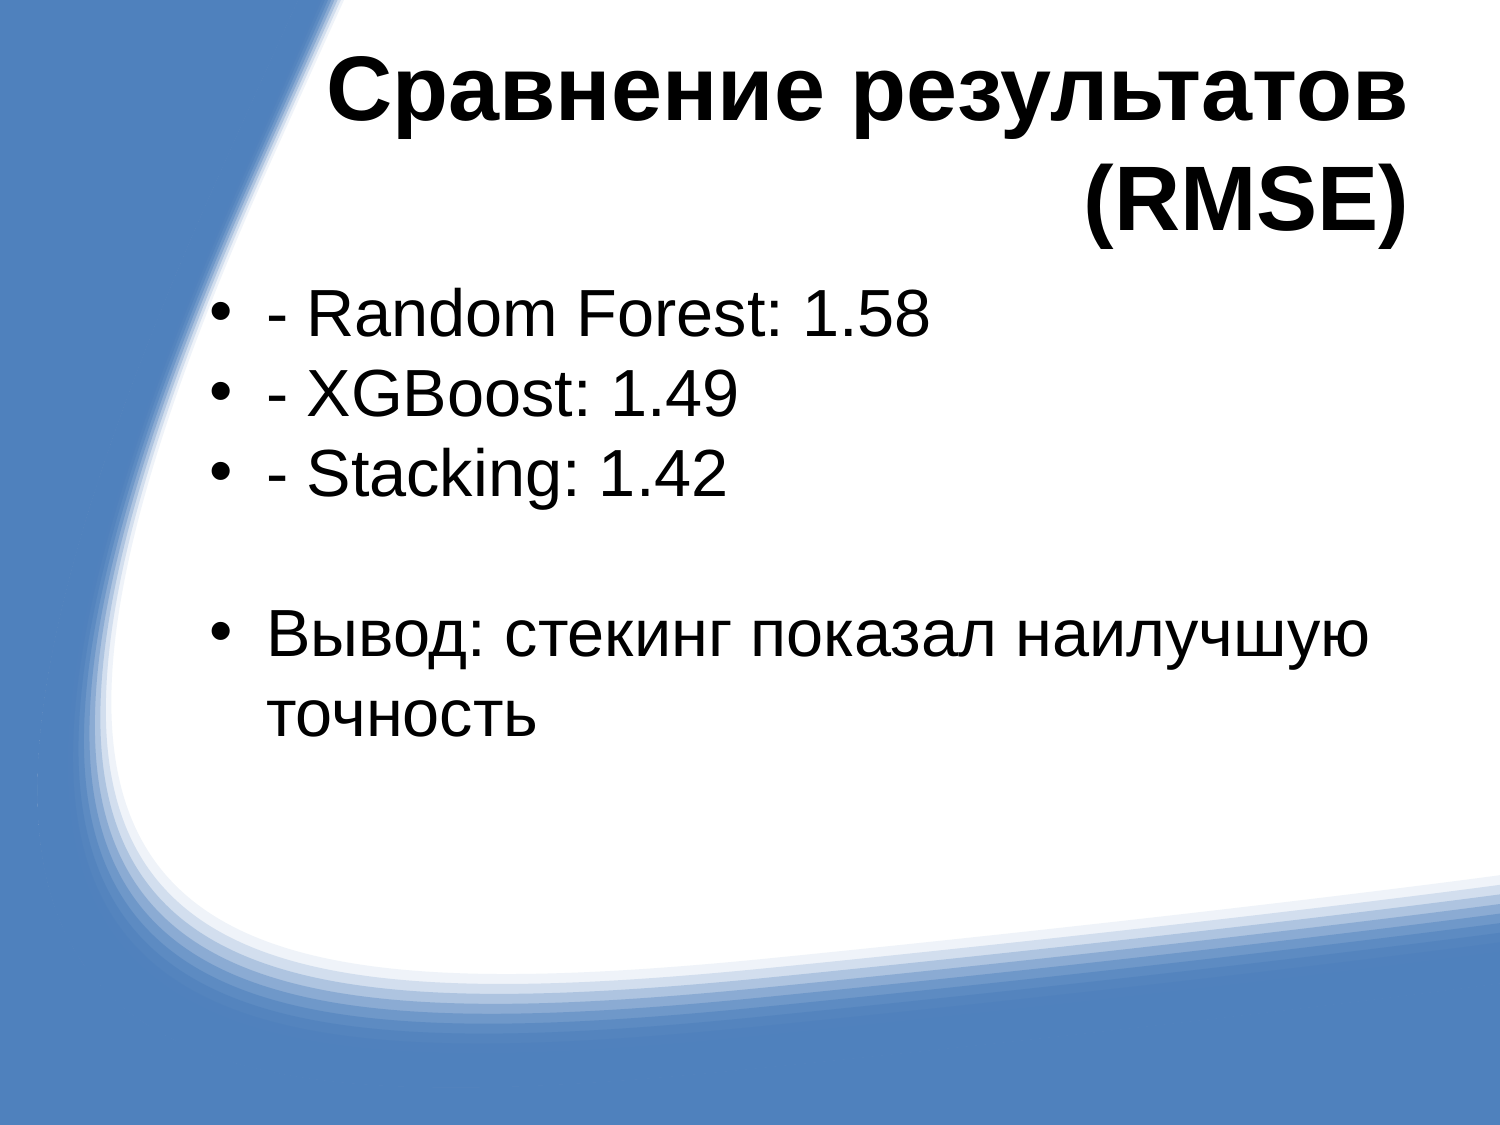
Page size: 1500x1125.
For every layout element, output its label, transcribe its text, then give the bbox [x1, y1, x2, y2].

list - Random Forest: 1.58 - XGBoost: 1.49 - Stacking: 1.42 Вывод: стекинг показал наилучшую точность [194, 262, 1425, 1005]
title Сравнение результатов (RMSE) [194, 45, 1425, 233]
